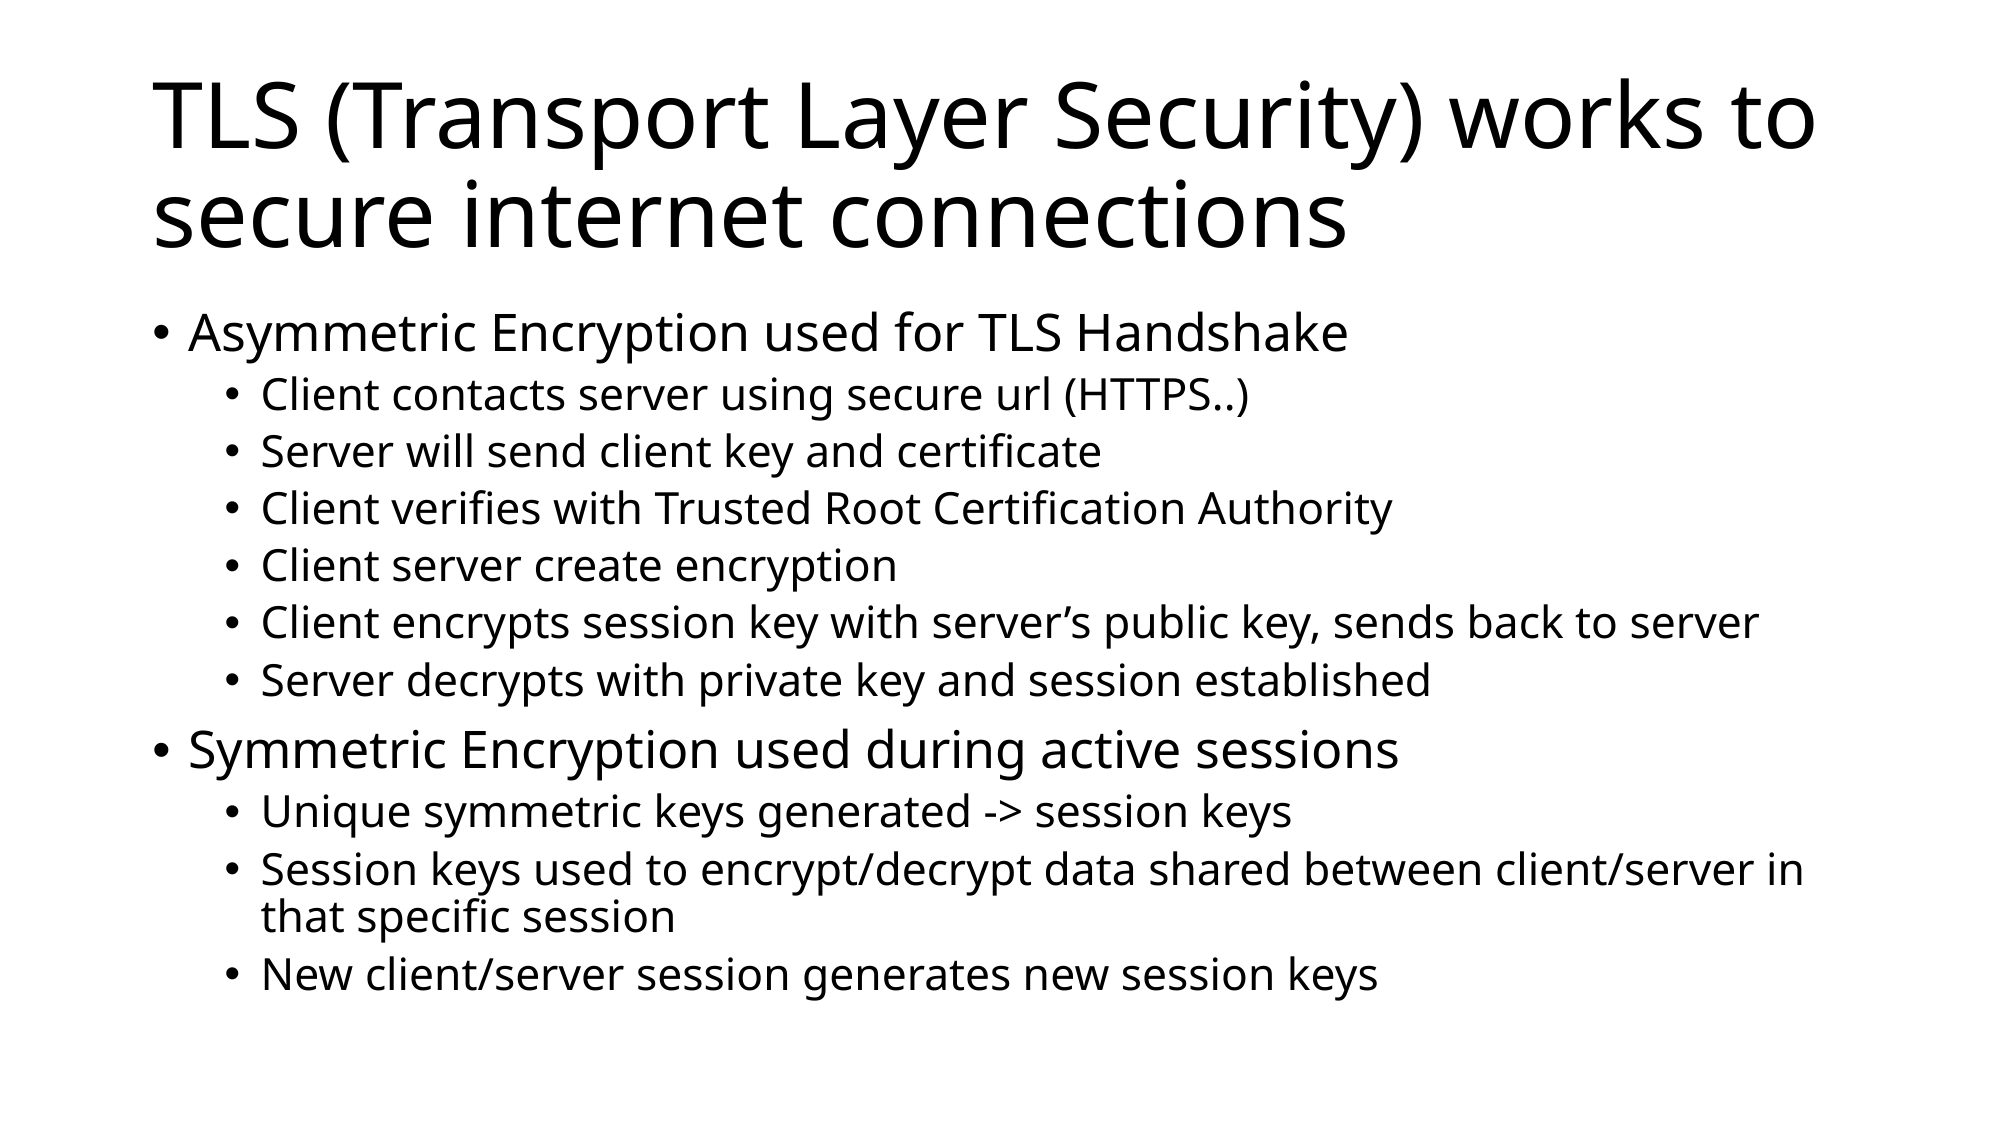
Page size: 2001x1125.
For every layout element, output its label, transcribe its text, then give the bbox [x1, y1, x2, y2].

title TLS (Transport Layer Security) works to secure internet connections [137, 59, 1863, 278]
list Asymmetric Encryption used for TLS Handshake Client contacts server using secure url (HTTPS..) Server will send client key and certificate Client verifies with Trusted Root Certification Authority Client server create encryption Client encrypts session key with server’s public key, sends back to server Server decrypts with private key and session established Symmetric Encryption used during active sessions Unique symmetric keys generated -> session keys Session keys used to encrypt/decrypt data shared between client/server in that specific session New client/server session generates new session keys [137, 299, 1863, 1014]
